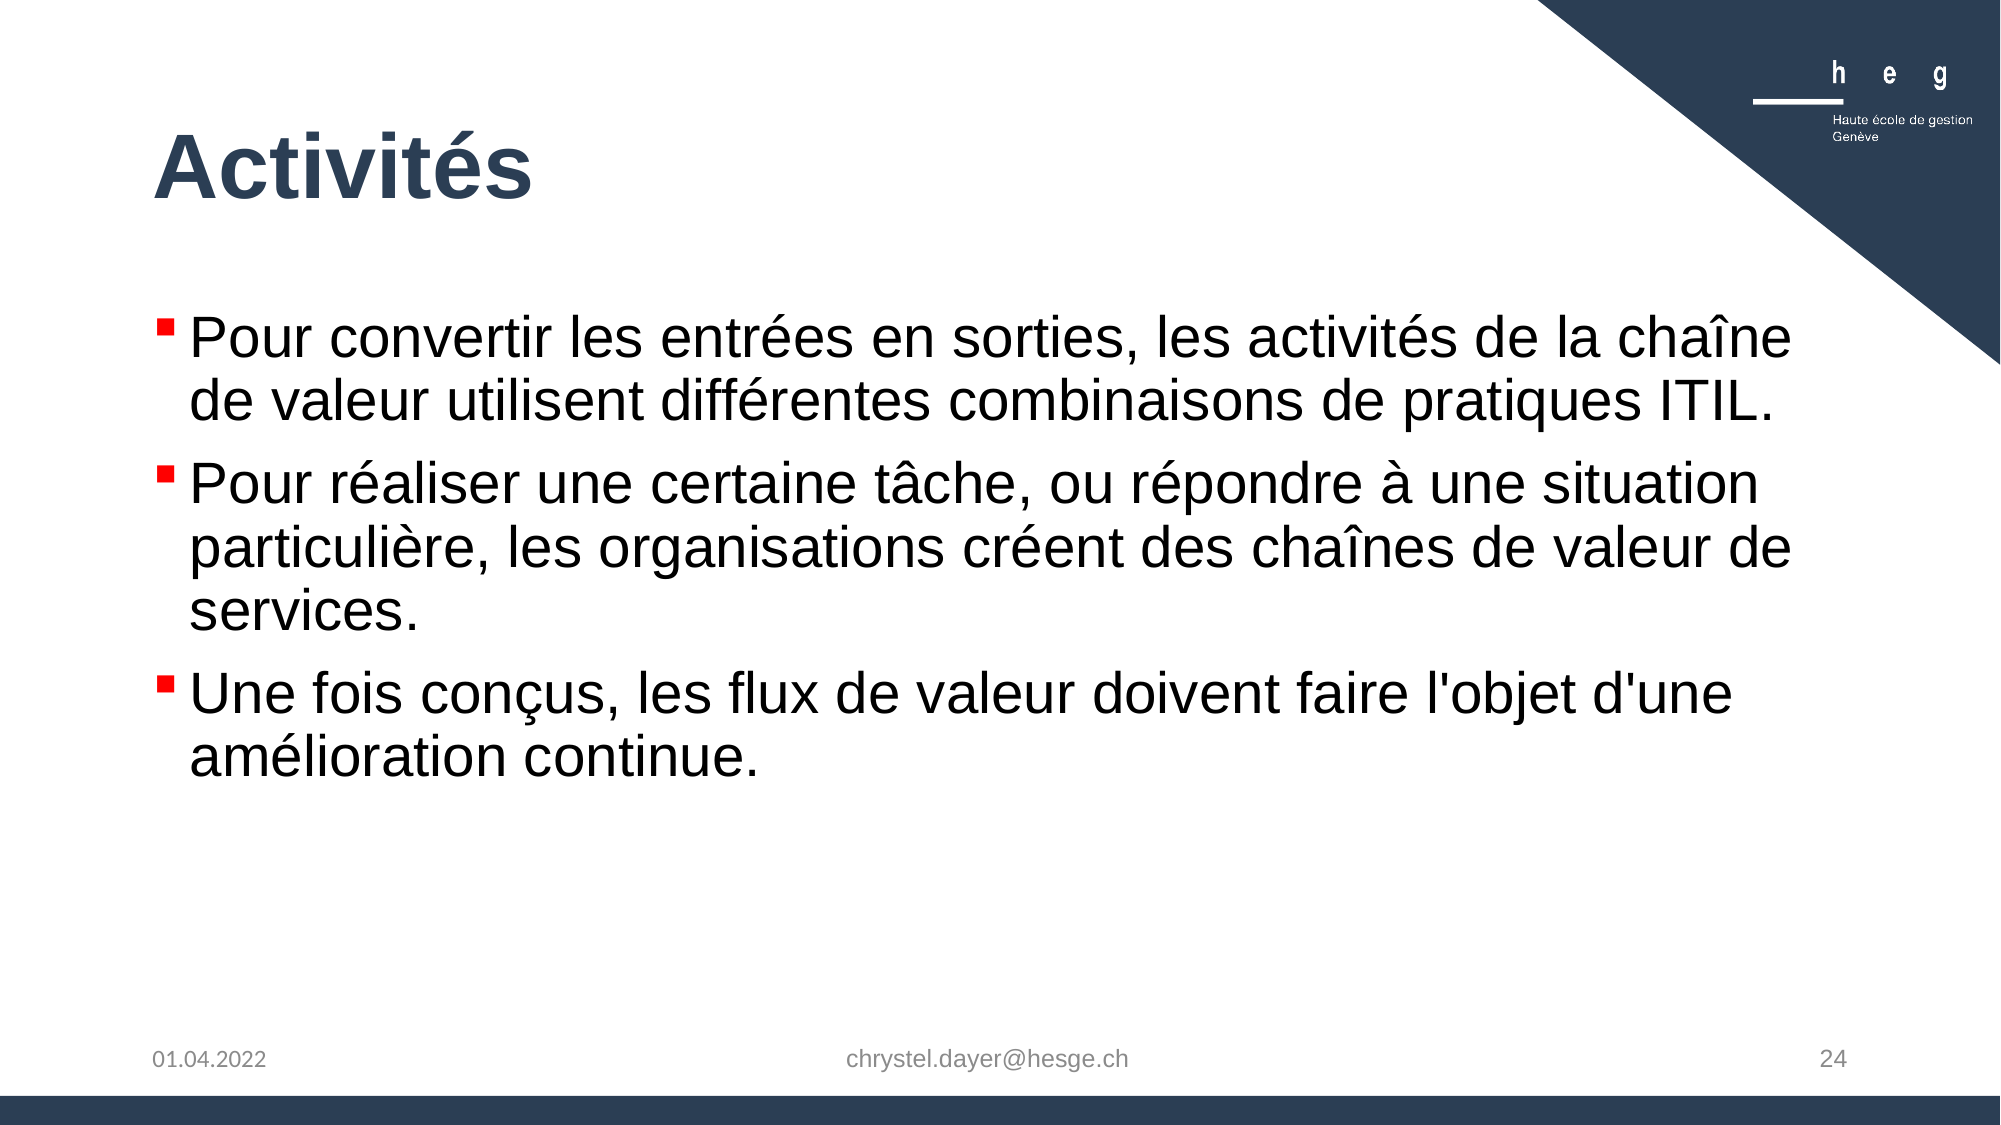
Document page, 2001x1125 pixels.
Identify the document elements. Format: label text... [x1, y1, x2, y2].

slide_number 24 [1412, 1027, 1863, 1088]
picture [1753, 60, 1972, 141]
title Activités [137, 59, 1600, 278]
footer chrystel.dayer@hesge.ch [650, 1027, 1326, 1088]
list Pour convertir les entrées en sorties, les activités de la chaîne de valeur utilisent différentes combinaisons de pratiques ITIL. Pour réaliser une certaine tâche, ou répondre à une situation particulière, les organisations créent des chaînes de valeur de services. Une fois conçus, les flux de valeur doivent faire l'objet d'une amélioration continue. [137, 299, 1863, 977]
